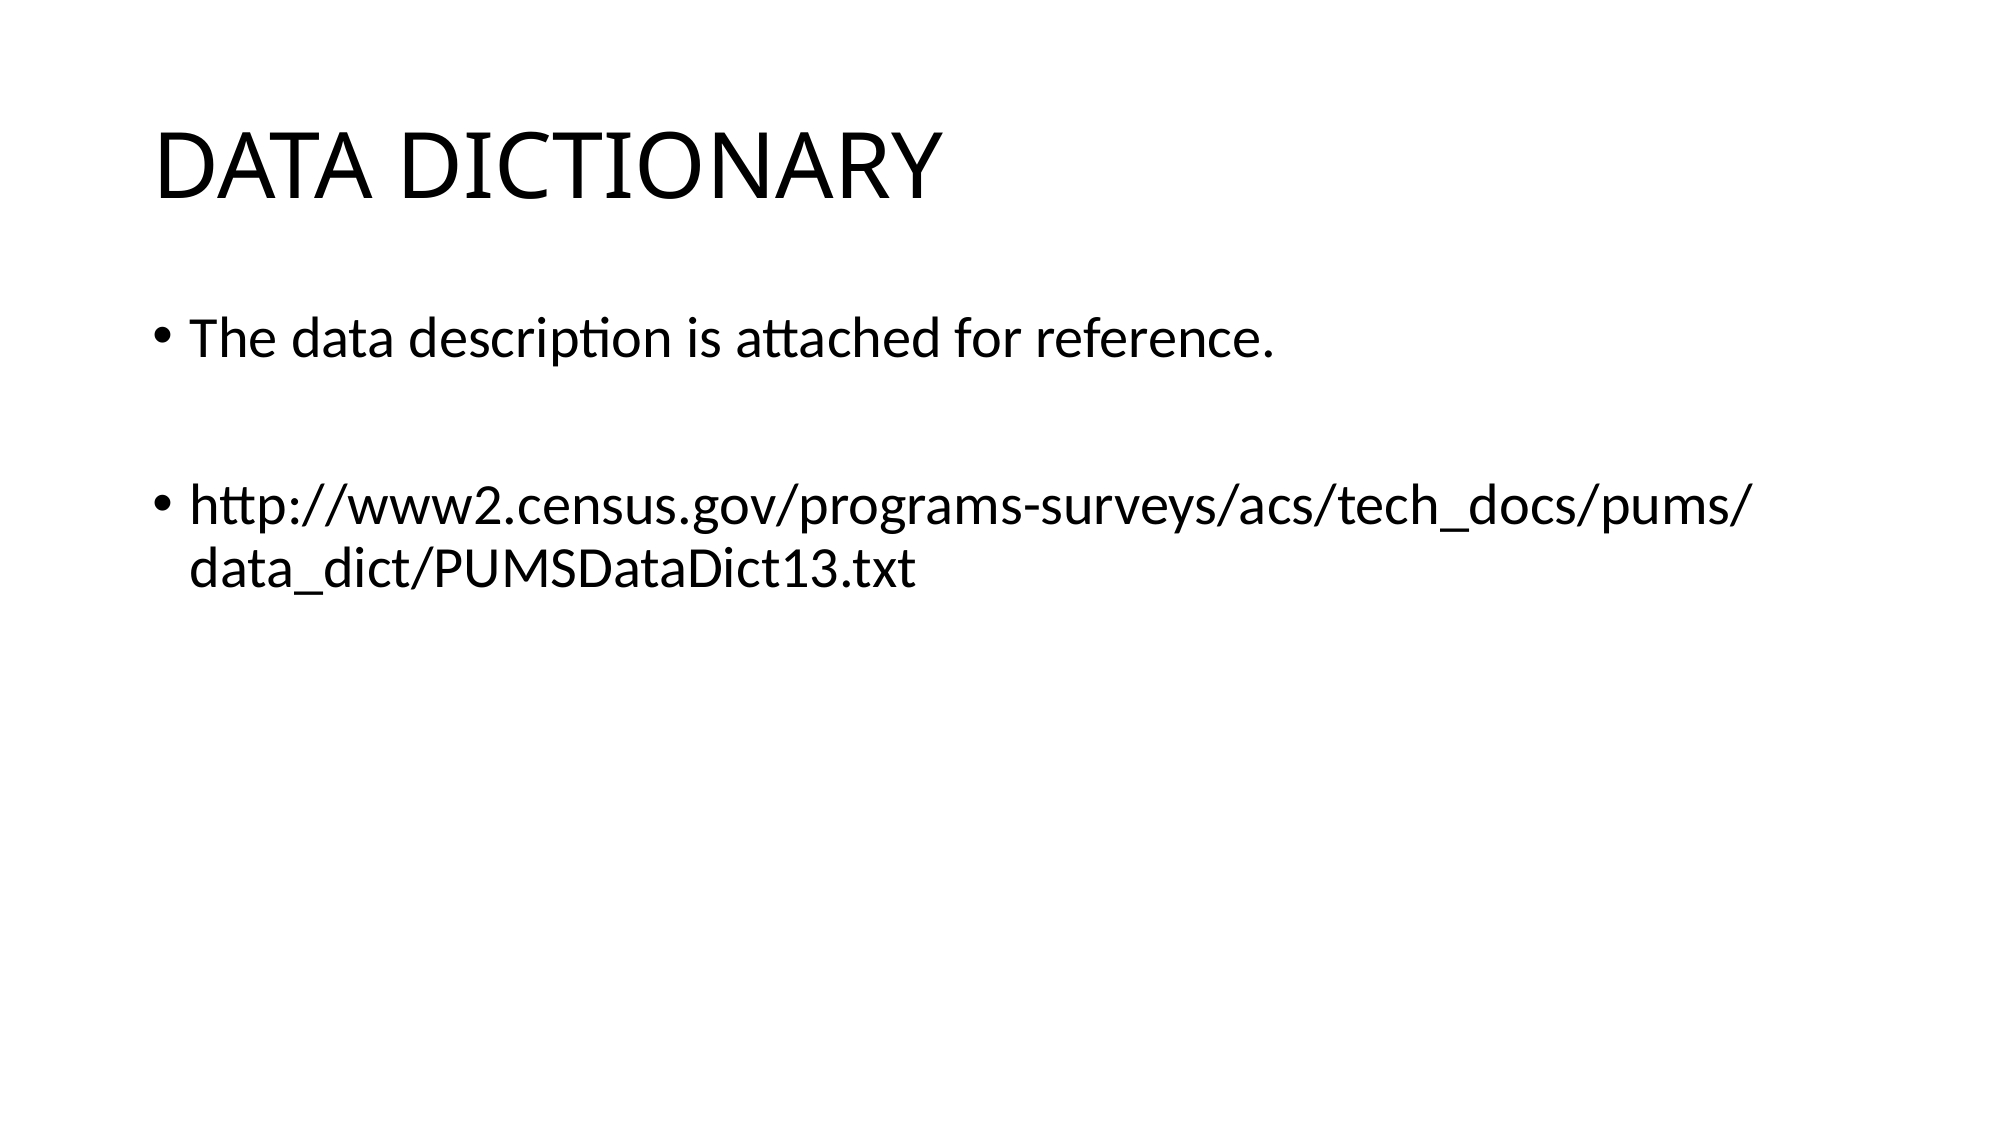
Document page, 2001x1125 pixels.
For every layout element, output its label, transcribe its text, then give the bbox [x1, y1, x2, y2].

list The data description is attached for reference. http://www2.census.gov/programs-surveys/acs/tech_docs/pums/data_dict/PUMSDataDict13.txt [137, 299, 1863, 1014]
title DATA DICTIONARY [137, 59, 1863, 278]
